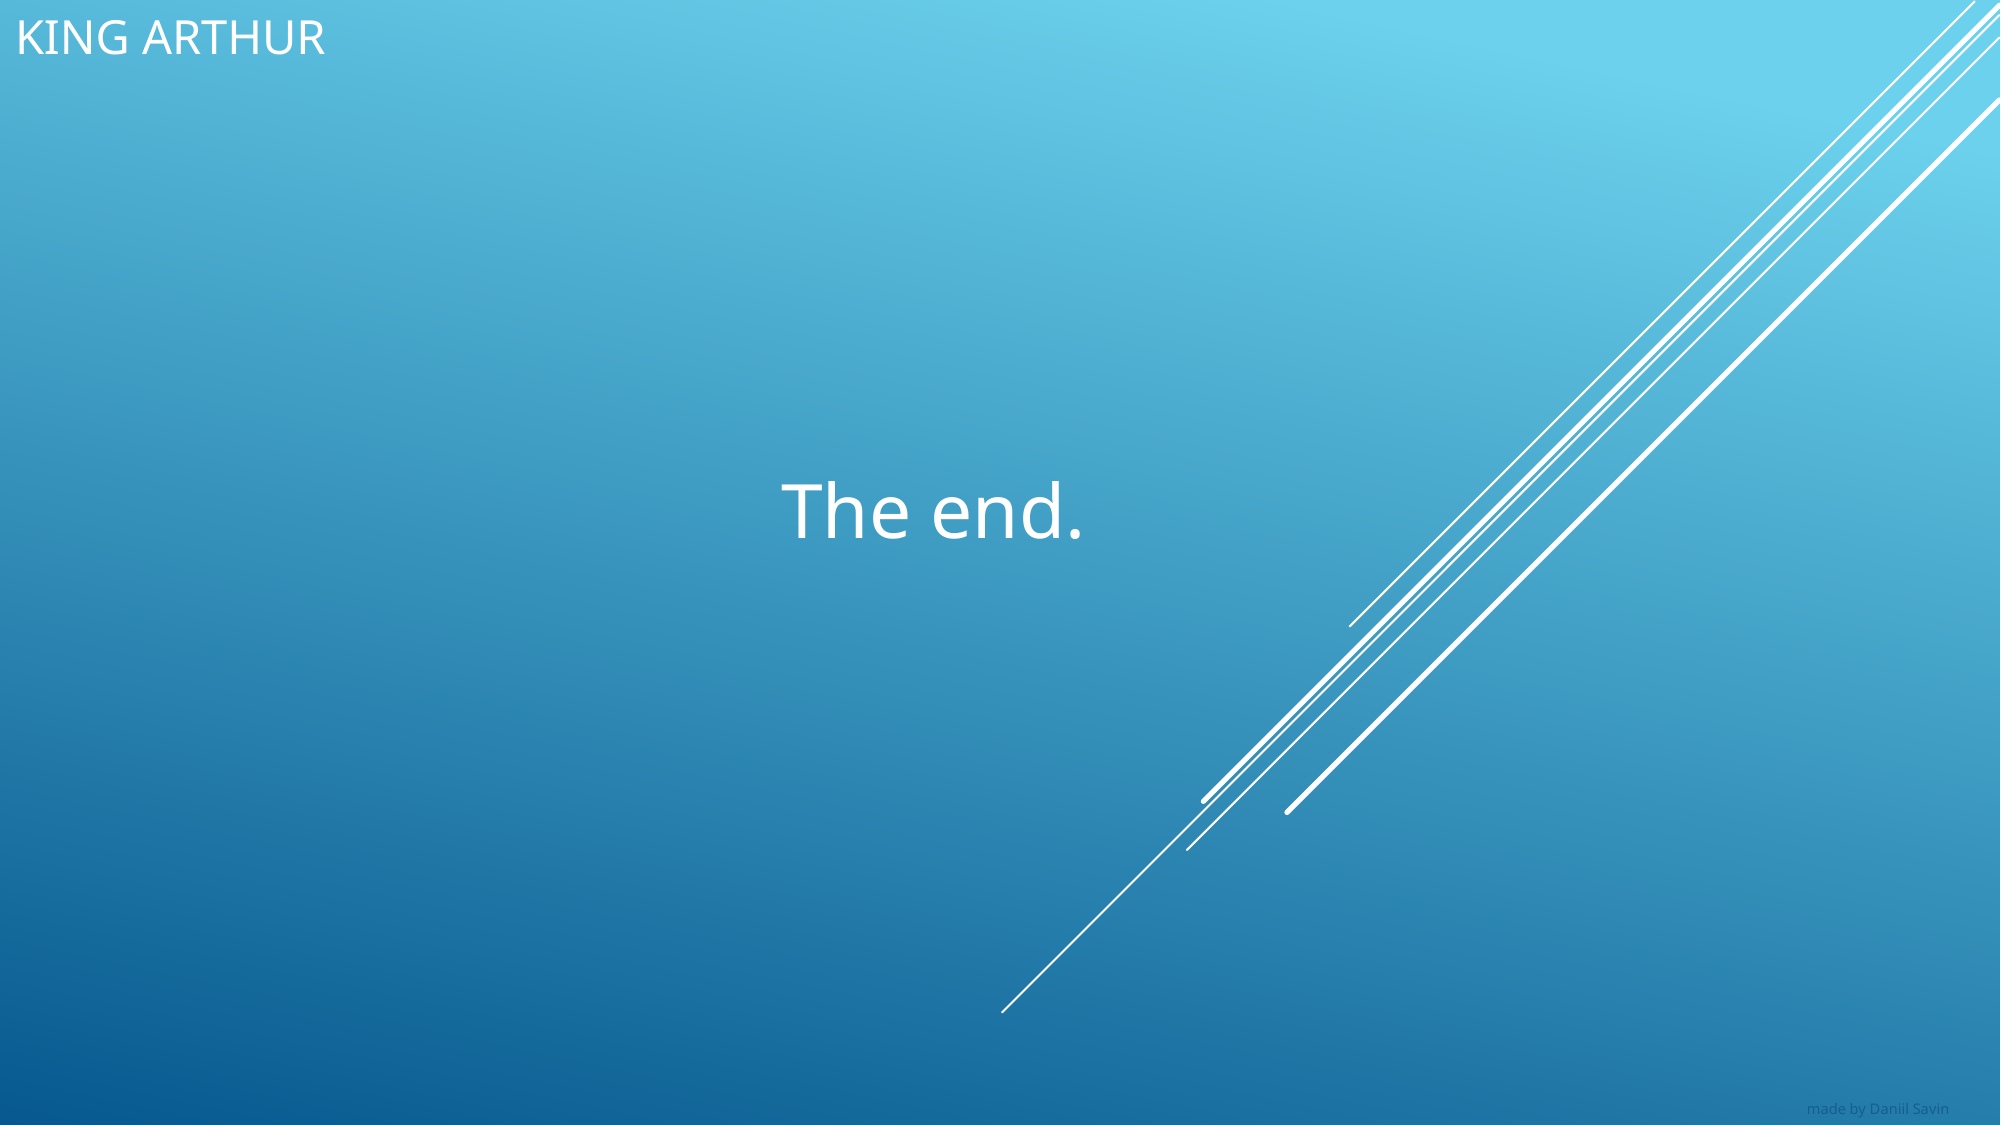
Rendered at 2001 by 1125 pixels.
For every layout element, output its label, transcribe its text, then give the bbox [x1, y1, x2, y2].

title KING Arthur [0, 0, 786, 72]
subtitle made by Daniil Savin [1791, 1092, 1994, 1125]
text_box The end. [766, 456, 1101, 562]
